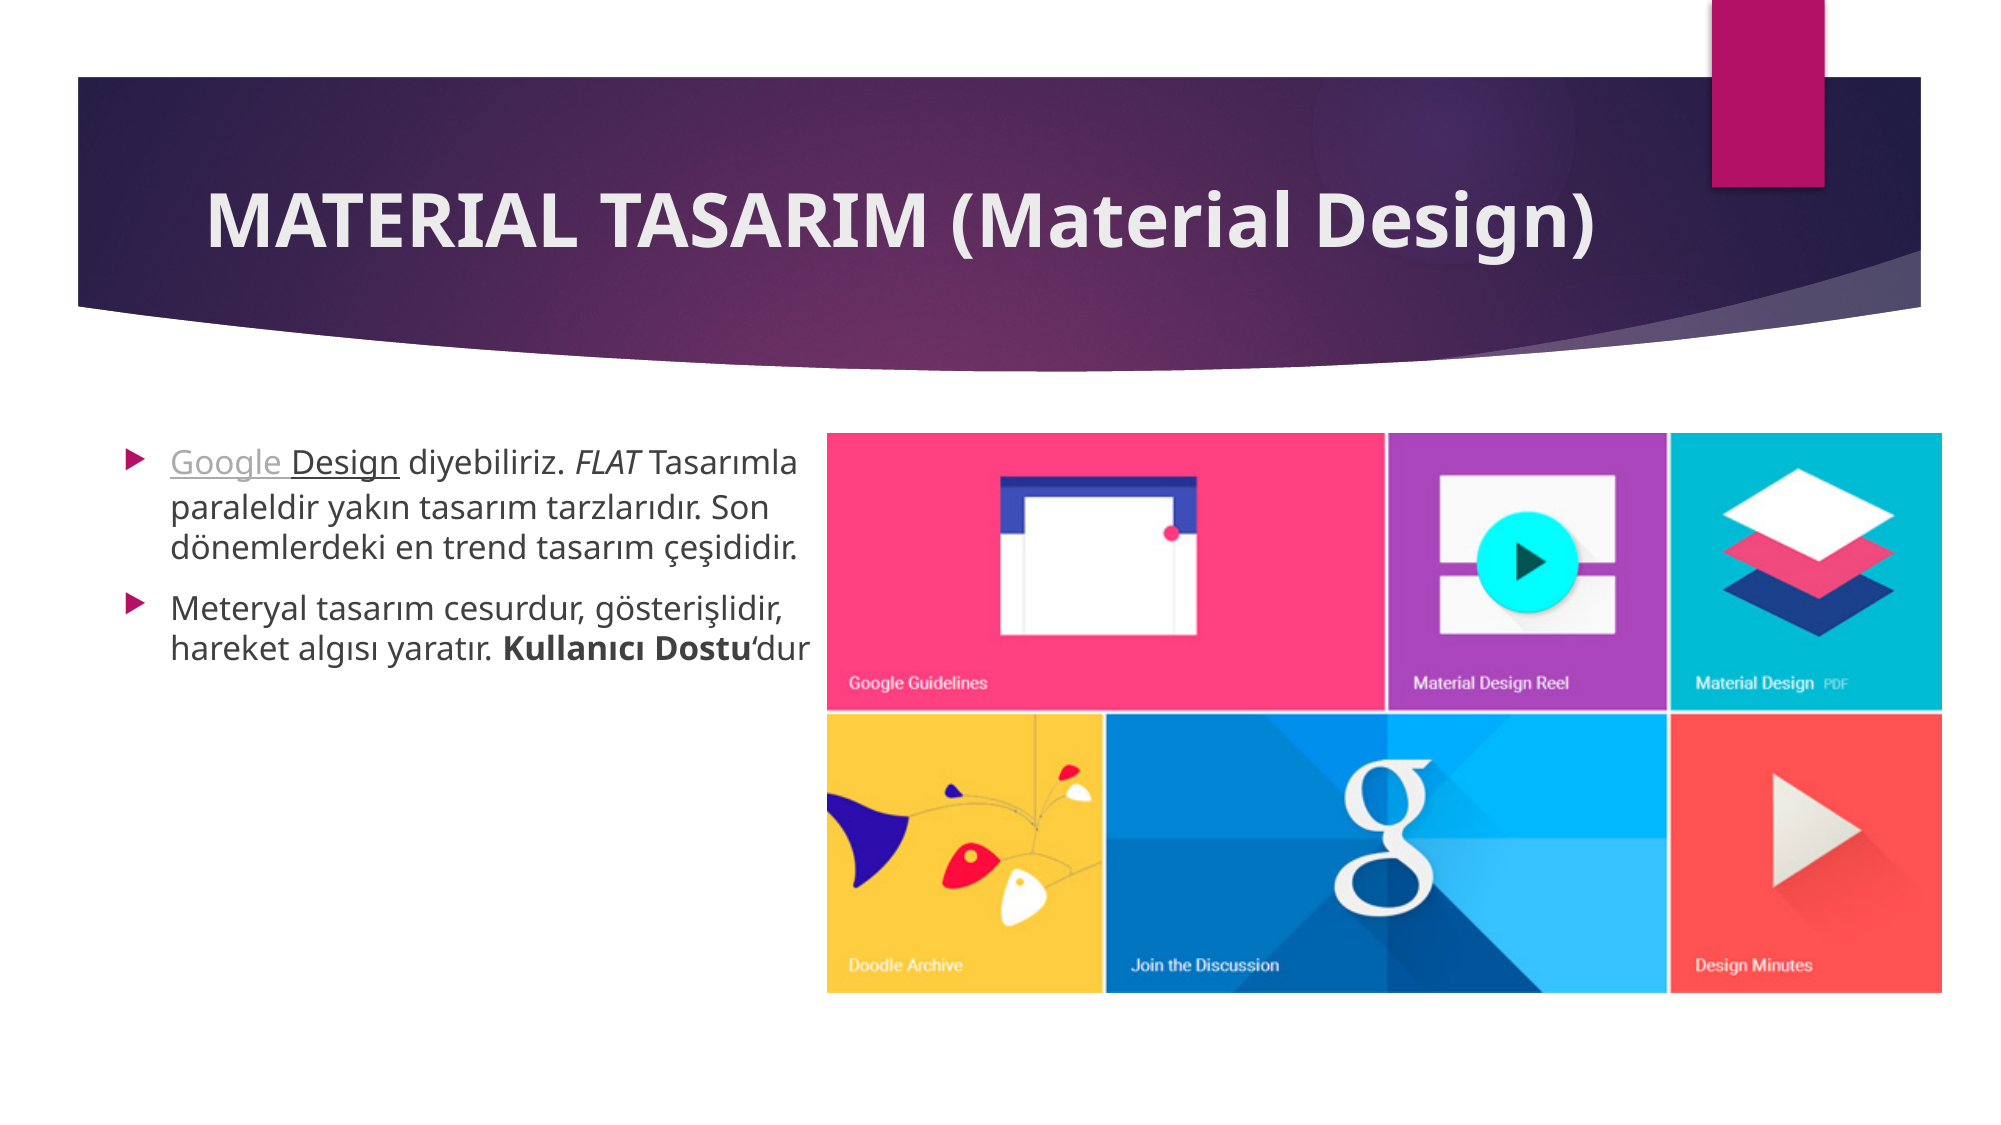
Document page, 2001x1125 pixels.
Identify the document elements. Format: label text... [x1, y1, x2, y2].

list Google Design diyebiliriz. FLAT Tasarımla paraleldir yakın tasarım tarzlarıdır. Son dönemlerdeki en trend tasarım çeşididir. Meteryal tasarım cesurdur, gösterişlidir, hareket algısı yaratır. Kullanıcı Dostu‘dur [33, 433, 825, 994]
title MATERIAL TASARIM (Material Design) [189, 159, 1627, 276]
picture [826, 433, 1942, 993]
